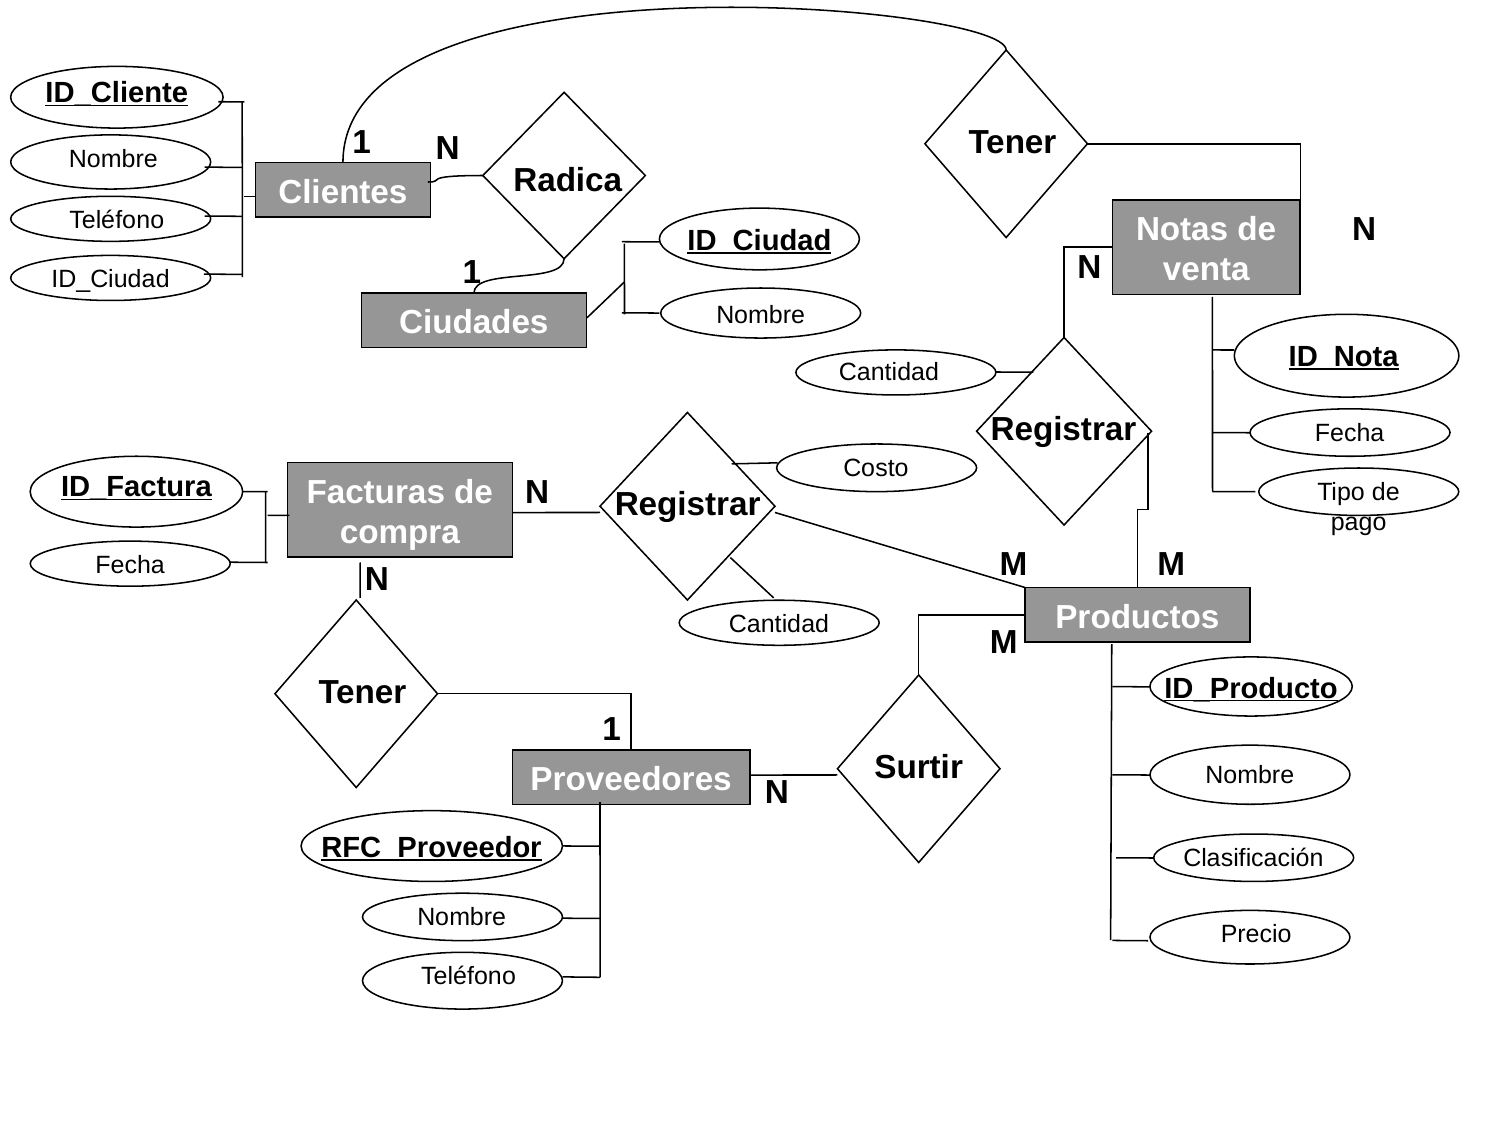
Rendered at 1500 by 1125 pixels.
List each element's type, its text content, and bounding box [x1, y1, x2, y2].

text_box Cantidad [691, 634, 746, 645]
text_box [427, 175, 483, 182]
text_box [918, 615, 1025, 675]
text_box Tipo de pago [1271, 467, 1447, 480]
text_box Teléfono [136, 196, 211, 216]
text_box ID_Factura [190, 460, 256, 491]
text_box Registrar [600, 474, 788, 530]
text_box [1006, 338, 1122, 399]
text_box N [349, 549, 413, 605]
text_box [1064, 247, 1113, 338]
text_box [679, 600, 880, 646]
text_box [776, 443, 977, 492]
text_box Cantidad [813, 634, 867, 645]
text_box Cantidad [946, 386, 977, 393]
text_box Surtir [849, 737, 988, 793]
text_box Precio [1272, 910, 1350, 933]
text_box [1075, 129, 1087, 159]
text_box [1149, 745, 1351, 805]
text_box Costo [881, 443, 964, 455]
text_box [1153, 834, 1354, 882]
text_box [10, 255, 211, 301]
text_box N [1113, 248, 1125, 293]
text_box Facturas de compra [287, 462, 513, 558]
text_box Nombre [26, 134, 101, 147]
text_box ID_Factura [228, 492, 256, 511]
text_box Nombre [731, 288, 861, 339]
text_box [622, 530, 753, 601]
text_box [795, 349, 996, 395]
text_box N [749, 762, 813, 818]
text_box Clientes [255, 162, 431, 218]
text_box N [1337, 199, 1400, 255]
text_box ID_Ciudad [131, 289, 199, 301]
text_box M [984, 535, 1048, 590]
text_box Clasificación [1306, 870, 1342, 879]
text_box Notas de venta [1113, 248, 1300, 295]
text_box Costo [788, 480, 824, 489]
text_box Teléfono [375, 952, 440, 966]
text_box [30, 541, 231, 587]
text_box Fecha [42, 575, 98, 586]
text_box Nombre [516, 929, 550, 938]
text_box 1 [587, 751, 625, 755]
text_box Teléfono [23, 231, 76, 241]
text_box Teléfono [23, 196, 85, 207]
text_box [998, 455, 1130, 526]
text_box Costo [788, 443, 872, 456]
text_box 1 [337, 112, 375, 168]
text_box [10, 66, 224, 129]
text_box Registrar [975, 399, 1164, 455]
text_box [274, 664, 417, 788]
text_box [302, 605, 410, 662]
text_box Nombre [489, 893, 550, 904]
text_box Tener [950, 112, 1075, 168]
text_box Ciudades [361, 293, 587, 348]
text_box ID_Ciudad [23, 290, 90, 301]
text_box Fecha [1362, 408, 1438, 420]
text_box Fecha [1401, 445, 1438, 454]
text_box N [510, 462, 573, 518]
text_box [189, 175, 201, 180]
text_box ID_Cliente [0, 66, 95, 116]
text_box ID_Producto [1149, 656, 1353, 717]
text_box Nombre [1315, 751, 1338, 760]
text_box [10, 134, 211, 190]
text_box Tipo de pago [1271, 504, 1447, 543]
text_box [437, 693, 632, 751]
text_box Cantidad [801, 347, 977, 364]
text_box [512, 206, 616, 258]
text_box Fecha [162, 575, 218, 586]
text_box [30, 456, 243, 528]
text_box Tener [300, 662, 425, 718]
text_box ID_Nota [1224, 329, 1258, 380]
text_box ID_Nota [1435, 329, 1463, 380]
text_box [1234, 314, 1459, 398]
text_box Teléfono [145, 222, 211, 241]
text_box Cantidad [691, 600, 753, 611]
text_box [630, 438, 745, 474]
text_box Clasificación [1166, 834, 1225, 845]
text_box M [1142, 535, 1206, 590]
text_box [618, 0, 731, 438]
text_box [1087, 143, 1300, 248]
text_box M [974, 612, 1038, 668]
text_box ID_Factura [17, 460, 83, 511]
text_box Costo [930, 480, 964, 489]
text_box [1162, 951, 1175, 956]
text_box Fecha [42, 541, 102, 552]
text_box [1258, 468, 1459, 516]
text_box Teléfono [485, 952, 563, 976]
text_box Clasificación [1283, 834, 1342, 846]
text_box RFC_Proveedor [301, 810, 563, 882]
text_box ID_Ciudad [23, 255, 87, 266]
text_box N [420, 118, 484, 174]
text_box 1 [447, 242, 486, 298]
text_box Nombre [1162, 790, 1180, 797]
text_box [952, 50, 1060, 112]
text_box [506, 92, 618, 151]
text_box Fecha [1262, 445, 1299, 454]
text_box Proveedores [512, 749, 750, 805]
text_box N [1062, 237, 1087, 293]
text_box [864, 675, 973, 737]
text_box Nombre [1162, 751, 1185, 760]
text_box Radica [498, 151, 618, 206]
text_box Nombre [374, 929, 409, 938]
text_box Precio [1162, 910, 1228, 923]
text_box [501, 230, 537, 321]
text_box Cantidad [801, 381, 846, 393]
text_box [924, 114, 1067, 238]
text_box Fecha [1262, 408, 1338, 420]
text_box Precio [1325, 941, 1350, 956]
text_box [837, 755, 849, 783]
text_box ID_Ciudad [134, 255, 199, 266]
text_box Nombre [374, 893, 436, 905]
text_box [1250, 408, 1451, 457]
text_box ID_Ciudad [731, 208, 860, 270]
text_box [1065, 504, 1221, 516]
text_box Nombre [121, 134, 201, 149]
text_box ID_Cliente [139, 66, 236, 116]
text_box [1149, 910, 1351, 965]
text_box [483, 159, 498, 192]
text_box [988, 754, 1000, 783]
text_box Teléfono [547, 983, 563, 997]
text_box [362, 893, 563, 941]
text_box Cantidad [806, 600, 867, 611]
text_box Fecha [159, 541, 218, 552]
text_box [362, 952, 563, 1010]
text_box [858, 793, 979, 863]
text_box Clasificación [1166, 870, 1201, 879]
text_box Productos [1024, 587, 1250, 643]
text_box Nombre [1320, 790, 1338, 797]
text_box [425, 679, 437, 709]
text_box [10, 196, 211, 242]
